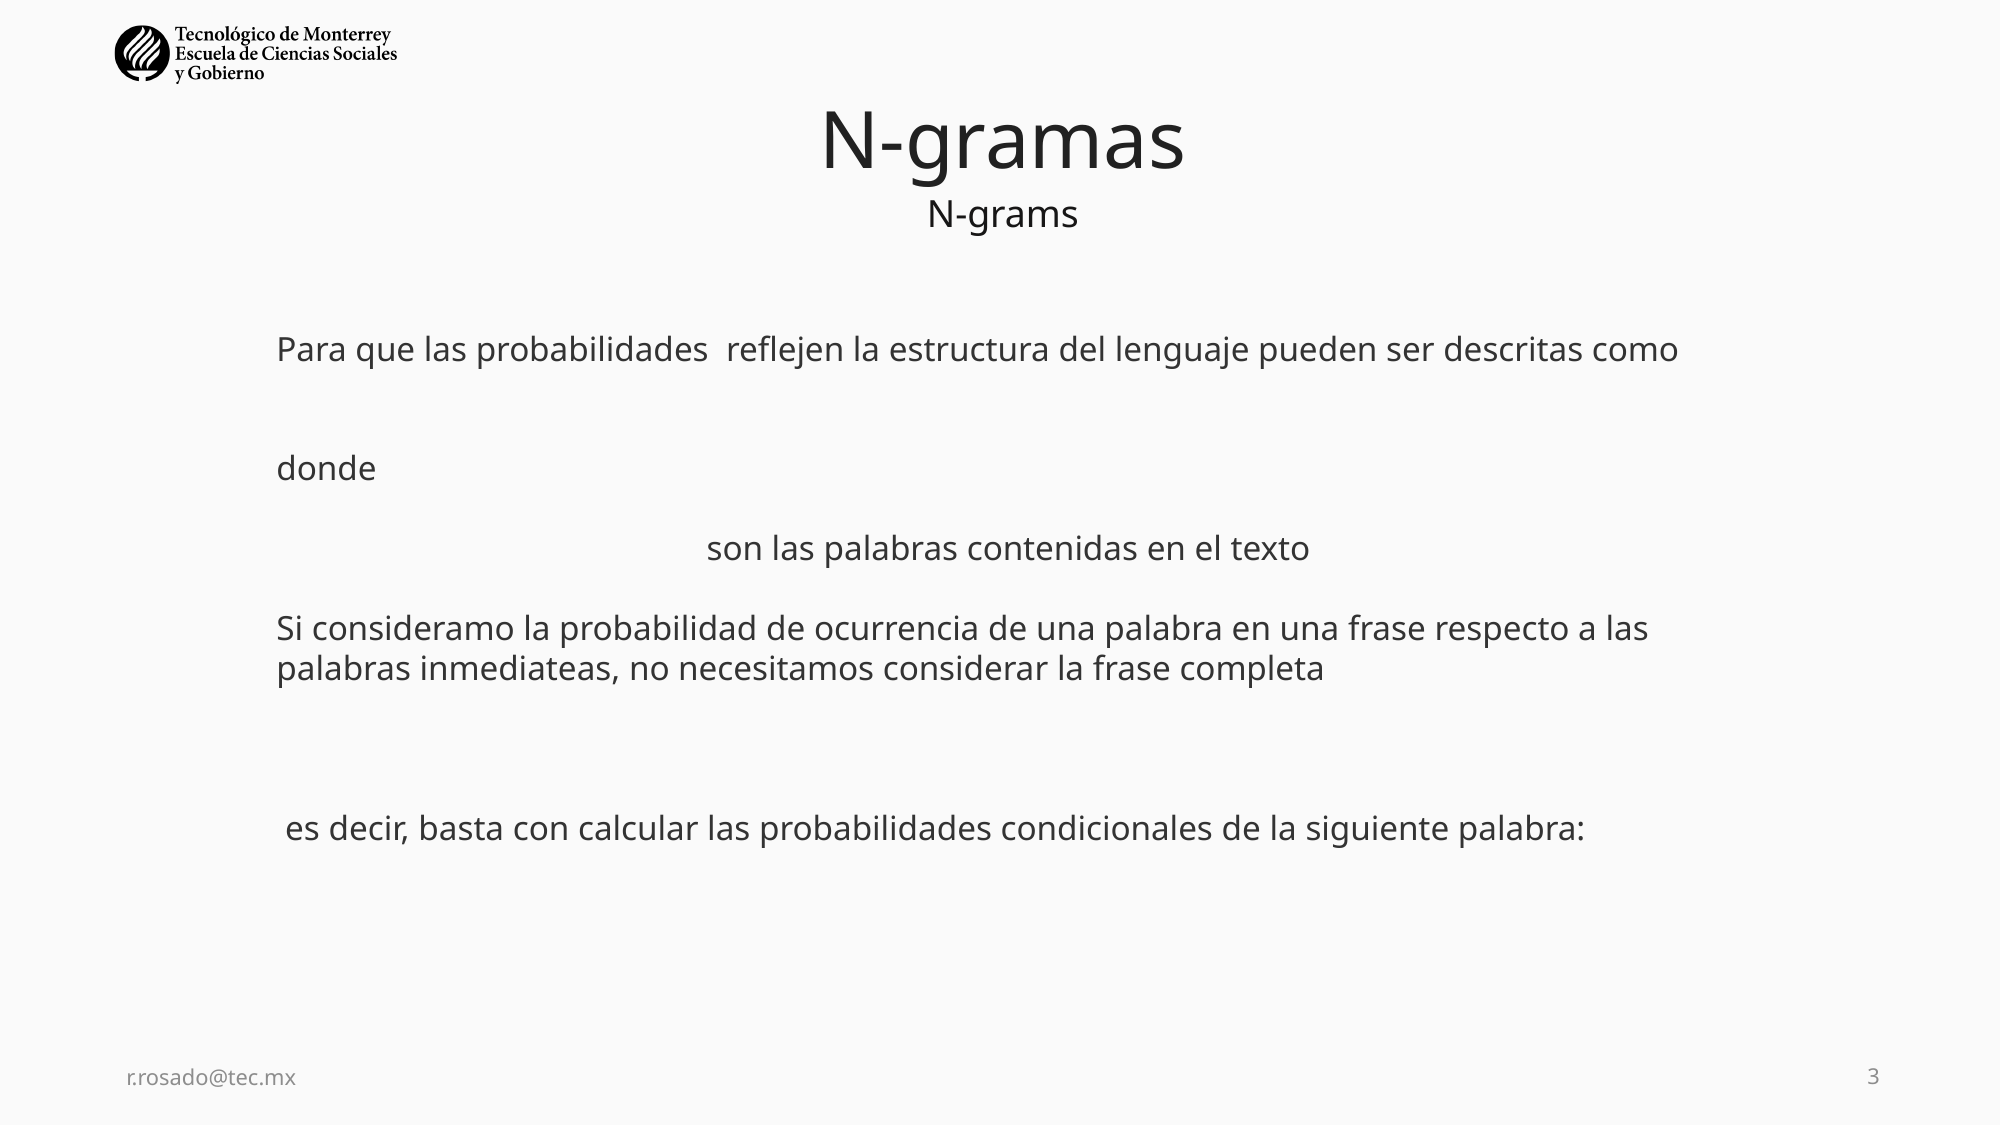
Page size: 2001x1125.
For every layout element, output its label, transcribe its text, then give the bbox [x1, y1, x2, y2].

title N-gramas [114, 76, 1892, 182]
slide_number 3 [1852, 1029, 1912, 1125]
footer r.rosado@tec.mx [111, 1029, 1260, 1125]
text_box N-grams [114, 182, 1892, 243]
picture [111, 24, 399, 84]
